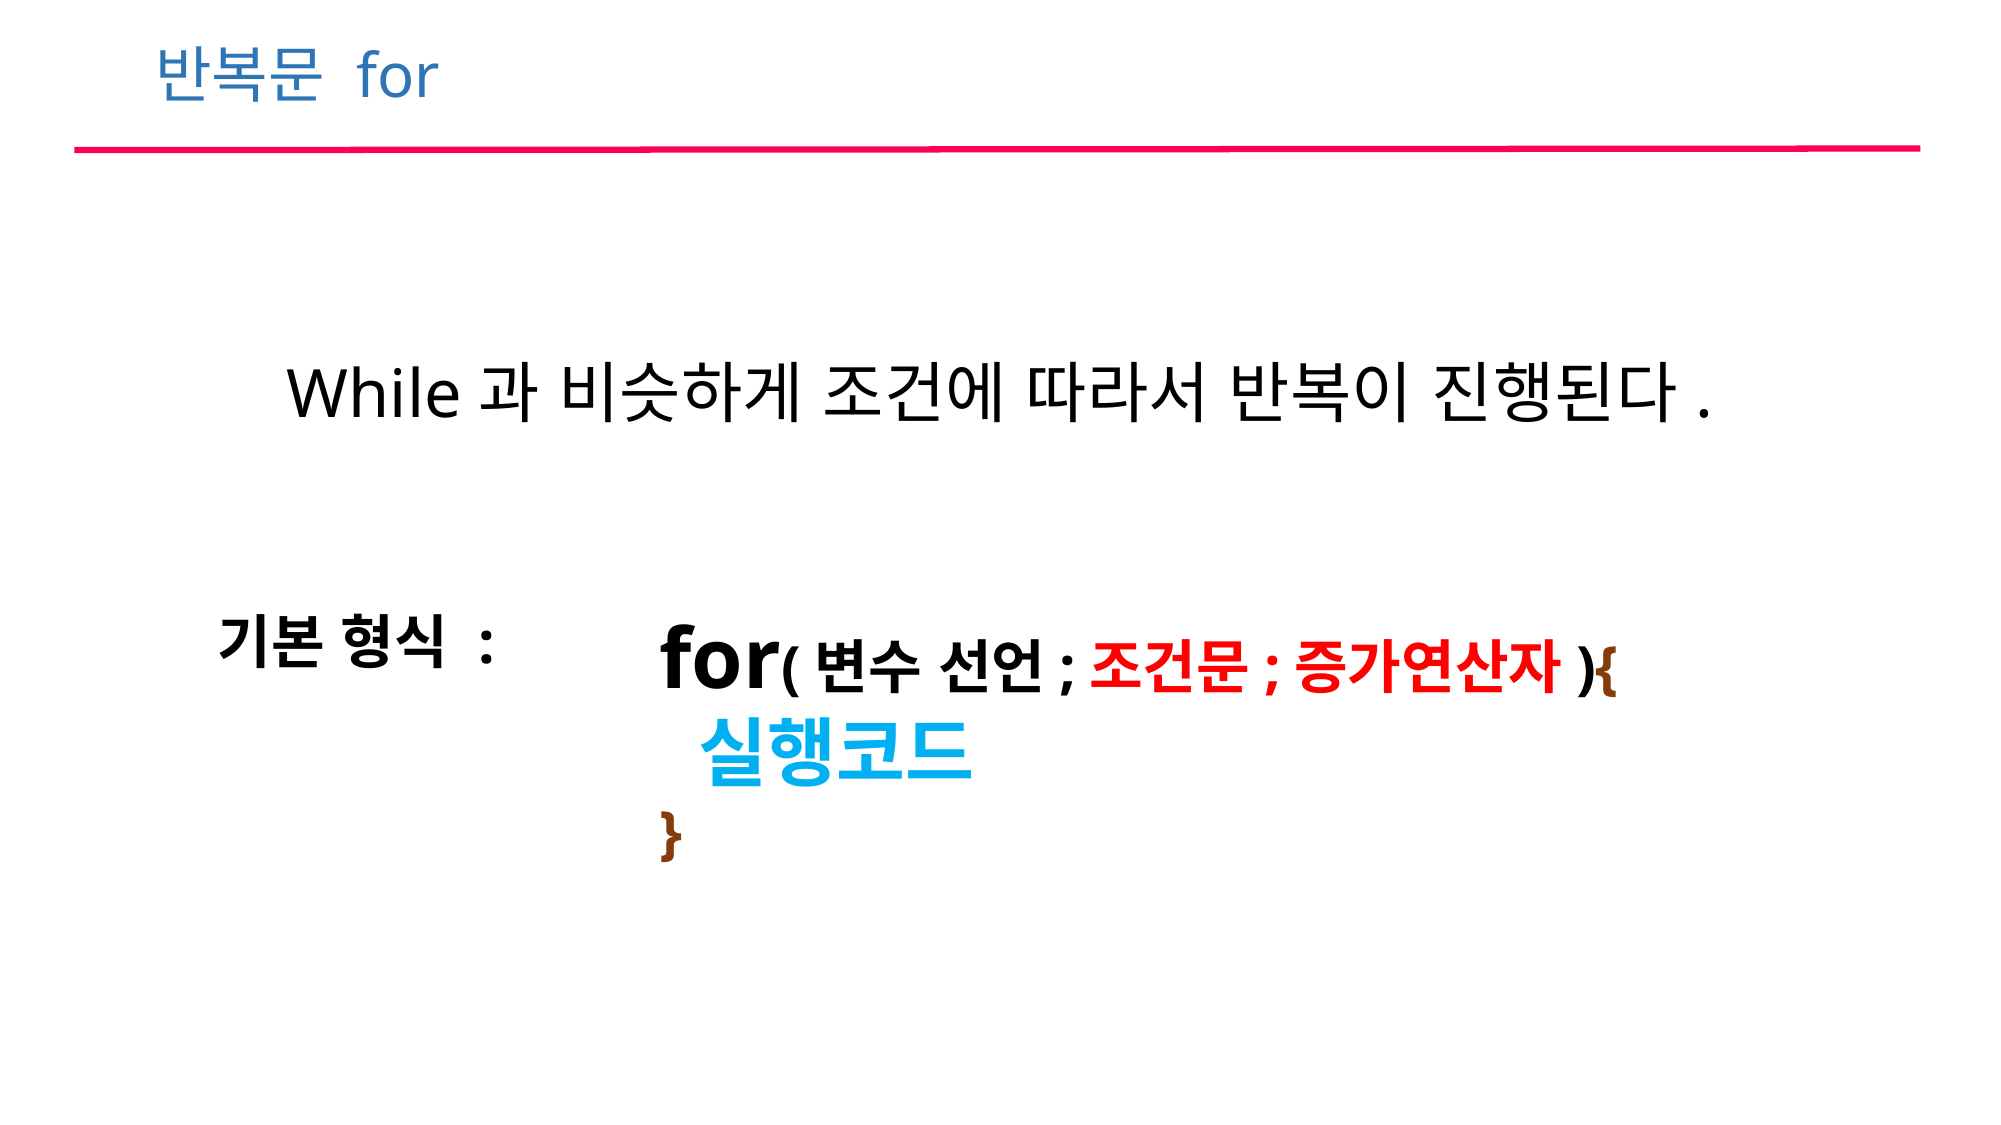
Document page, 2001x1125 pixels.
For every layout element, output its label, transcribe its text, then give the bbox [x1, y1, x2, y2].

text_box [77, 0, 1923, 151]
text_box While과 비슷하게 조건에 따라서 반복이 진행된다. [78, 303, 1922, 438]
text_box for(변수 선언;조건문;증가연산자){ 실행코드 } [644, 597, 1846, 873]
text_box 기본 형식 : [202, 597, 604, 683]
text_box 반복문 for [140, 28, 1487, 118]
